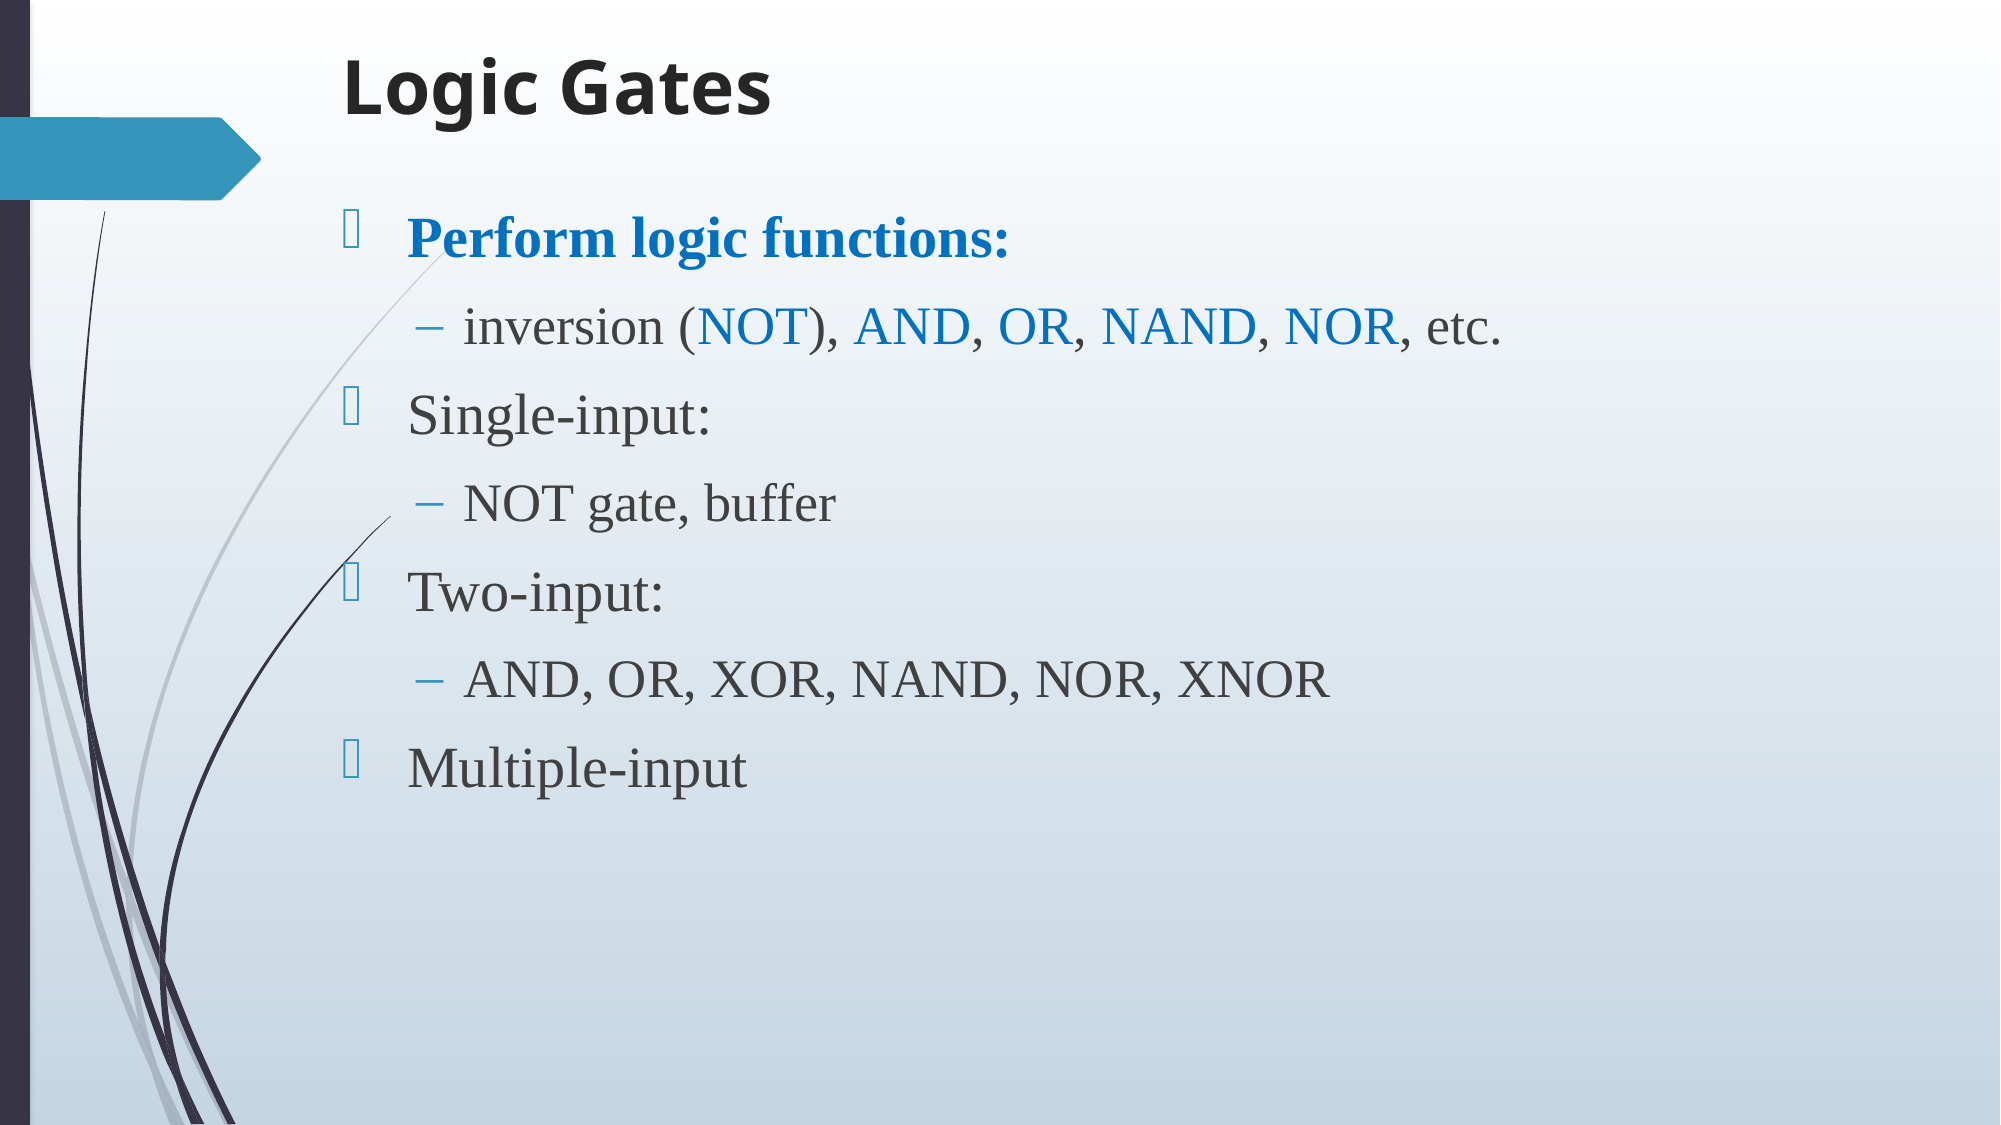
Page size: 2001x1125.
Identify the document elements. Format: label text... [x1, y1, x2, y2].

text_box Perform logic functions: inversion (NOT), AND, OR, NAND, NOR, etc. Single-input: NOT gate, buffer Two-input: AND, OR, XOR, NAND, NOR, XNOR Multiple-input [326, 192, 1848, 1125]
title Logic Gates [326, 0, 1789, 169]
